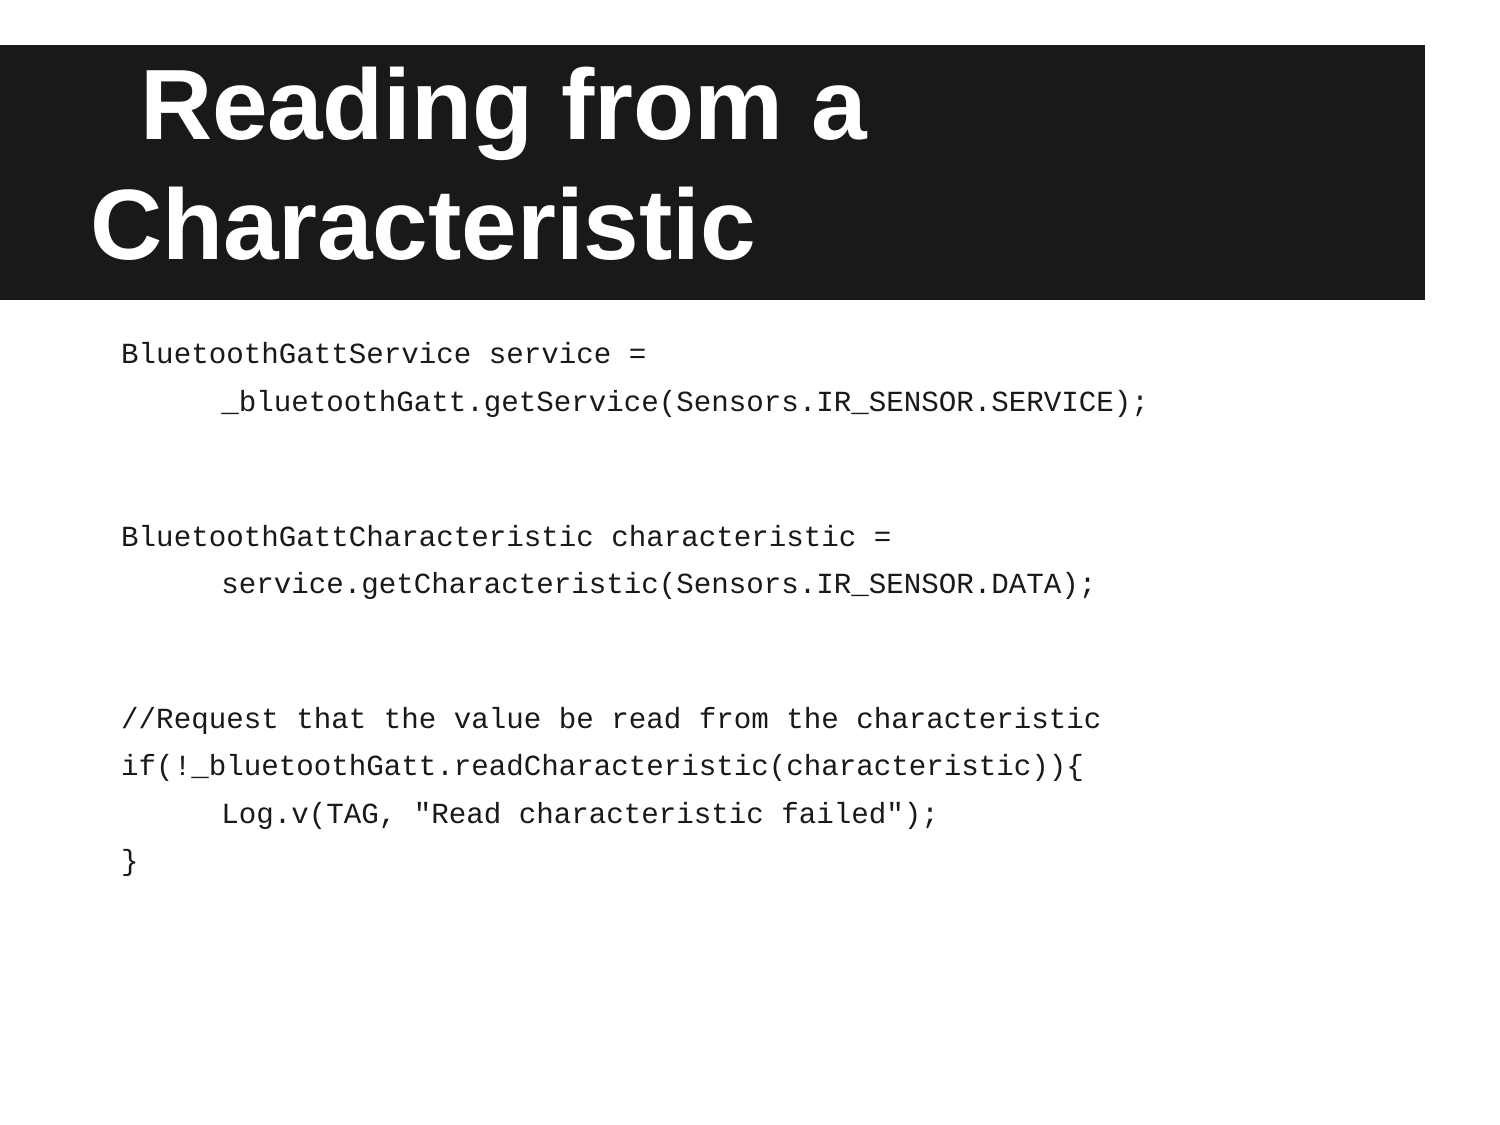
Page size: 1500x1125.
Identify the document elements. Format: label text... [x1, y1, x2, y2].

title Reading from a Characteristic [75, 45, 1425, 295]
list BluetoothGattService service = _bluetoothGatt.getService(Sensors.IR_SENSOR.SERVICE); BluetoothGattCharacteristic characteristic = service.getCharacteristic(Sensors.IR_SENSOR.DATA); //Request that the value be read from the characteristic if(!_bluetoothGatt.readCharacteristic(characteristic)){ Log.v(TAG, "Read characteristic failed"); } [75, 319, 1425, 1078]
